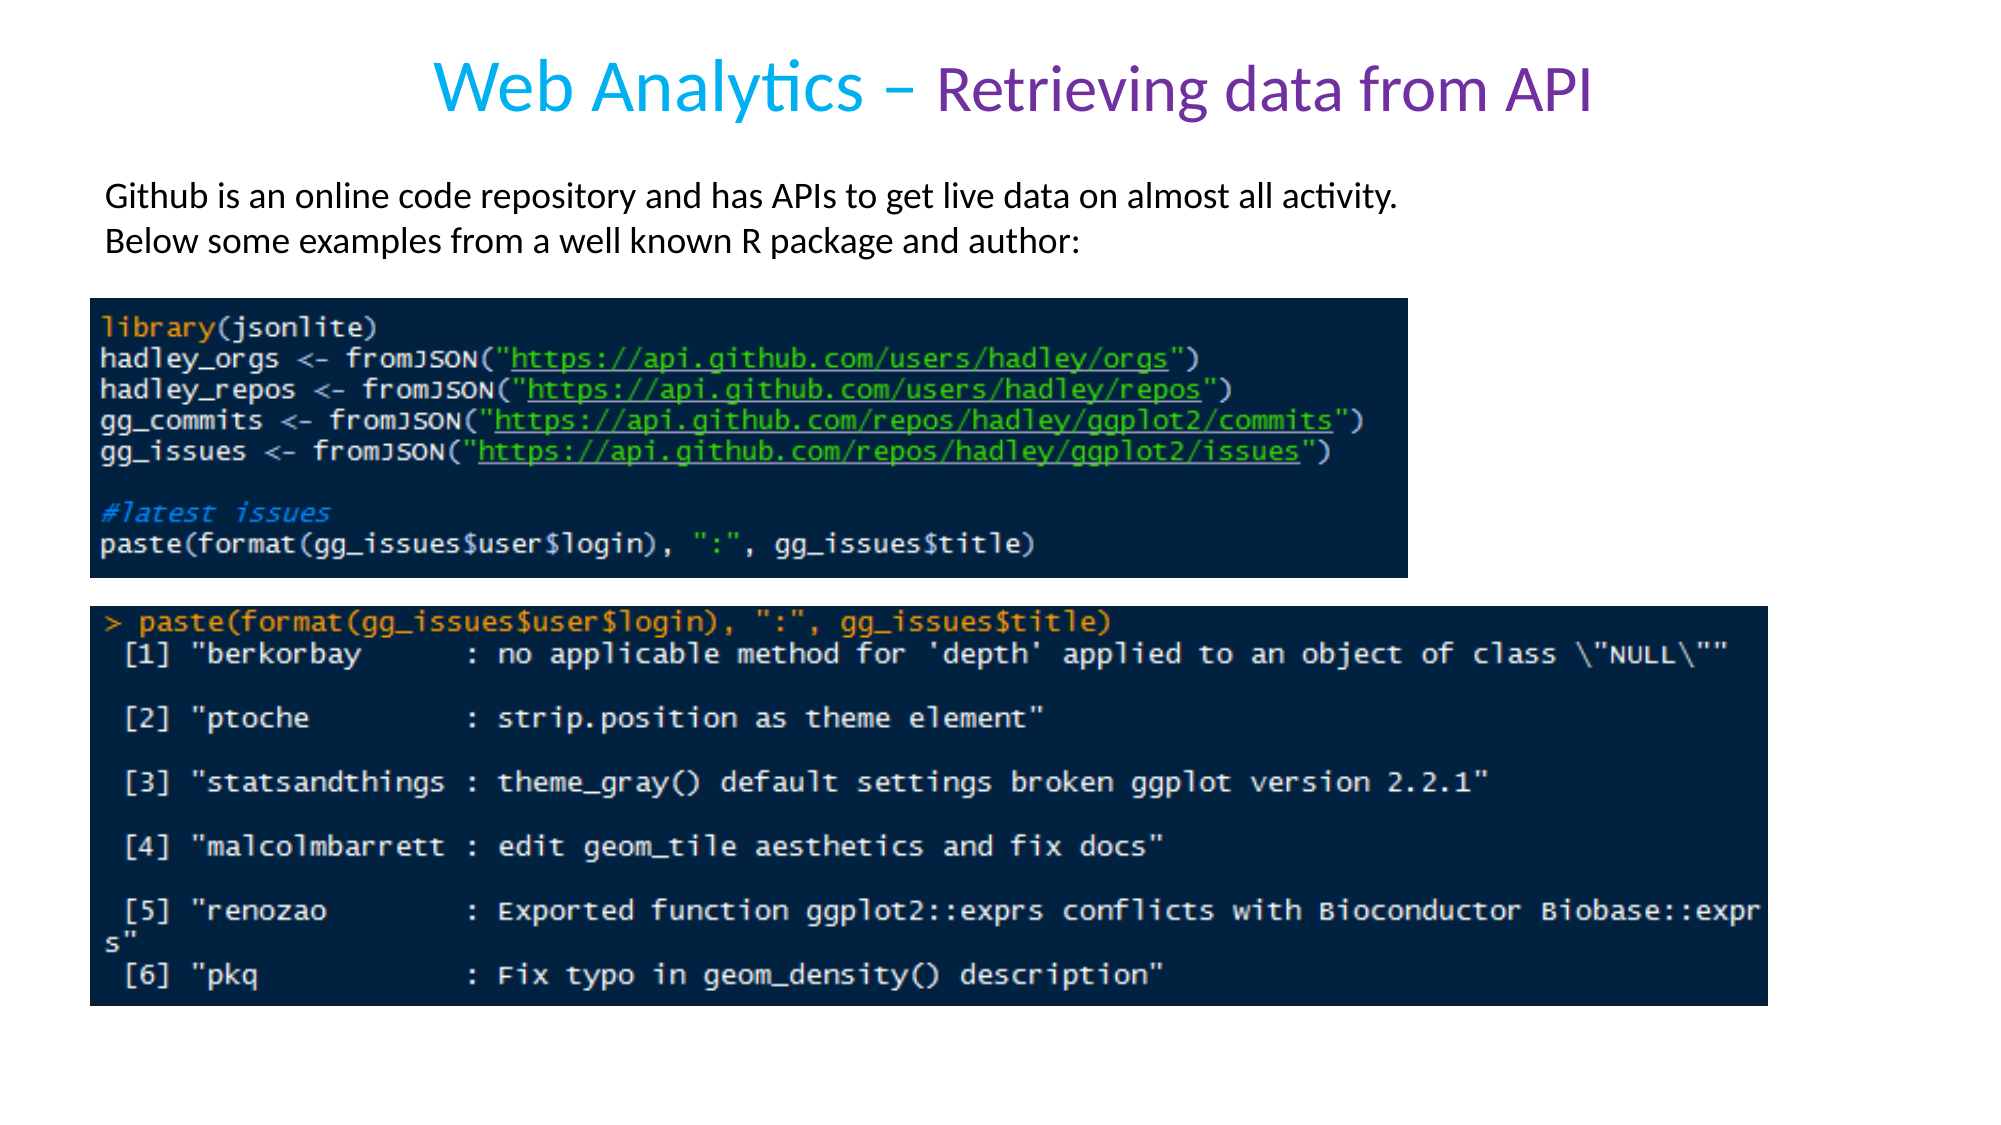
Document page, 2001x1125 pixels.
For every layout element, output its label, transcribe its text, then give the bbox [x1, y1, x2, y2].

picture [90, 606, 1768, 1006]
text_box Web Analytics – Retrieving data from API [90, 29, 1939, 135]
picture [90, 298, 1408, 578]
text_box Github is an online code repository and has APIs to get live data on almost all activity. Below some examples from a well known R package and author: [90, 163, 1816, 269]
